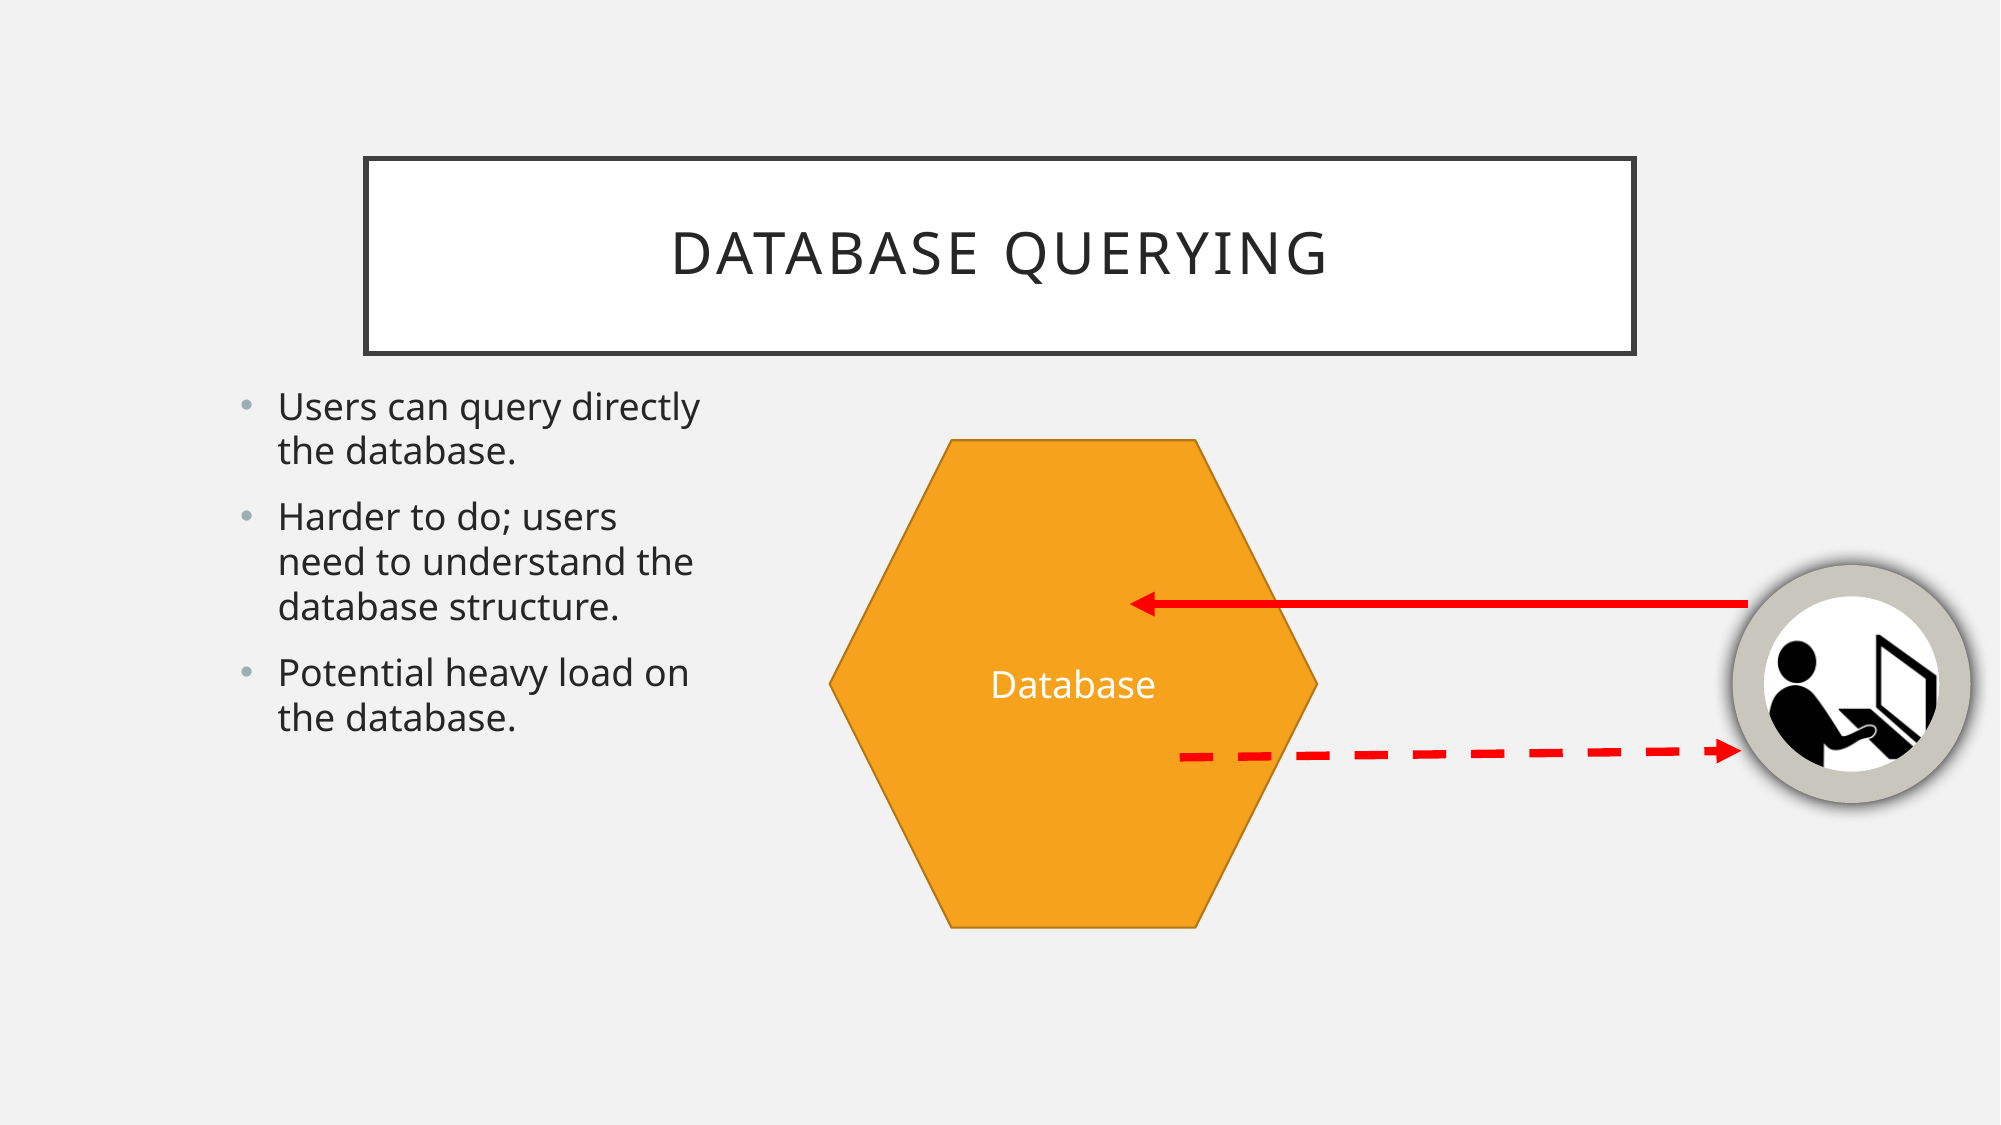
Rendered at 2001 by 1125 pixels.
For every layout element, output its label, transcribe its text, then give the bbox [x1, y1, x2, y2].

title Database Querying [363, 156, 1637, 356]
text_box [1179, 750, 1742, 758]
text_box Database [828, 439, 1319, 929]
picture [1748, 580, 1955, 788]
list Users can query directly the database. Harder to do; users need to understand the database structure. Potential heavy load on the database. [225, 375, 722, 963]
